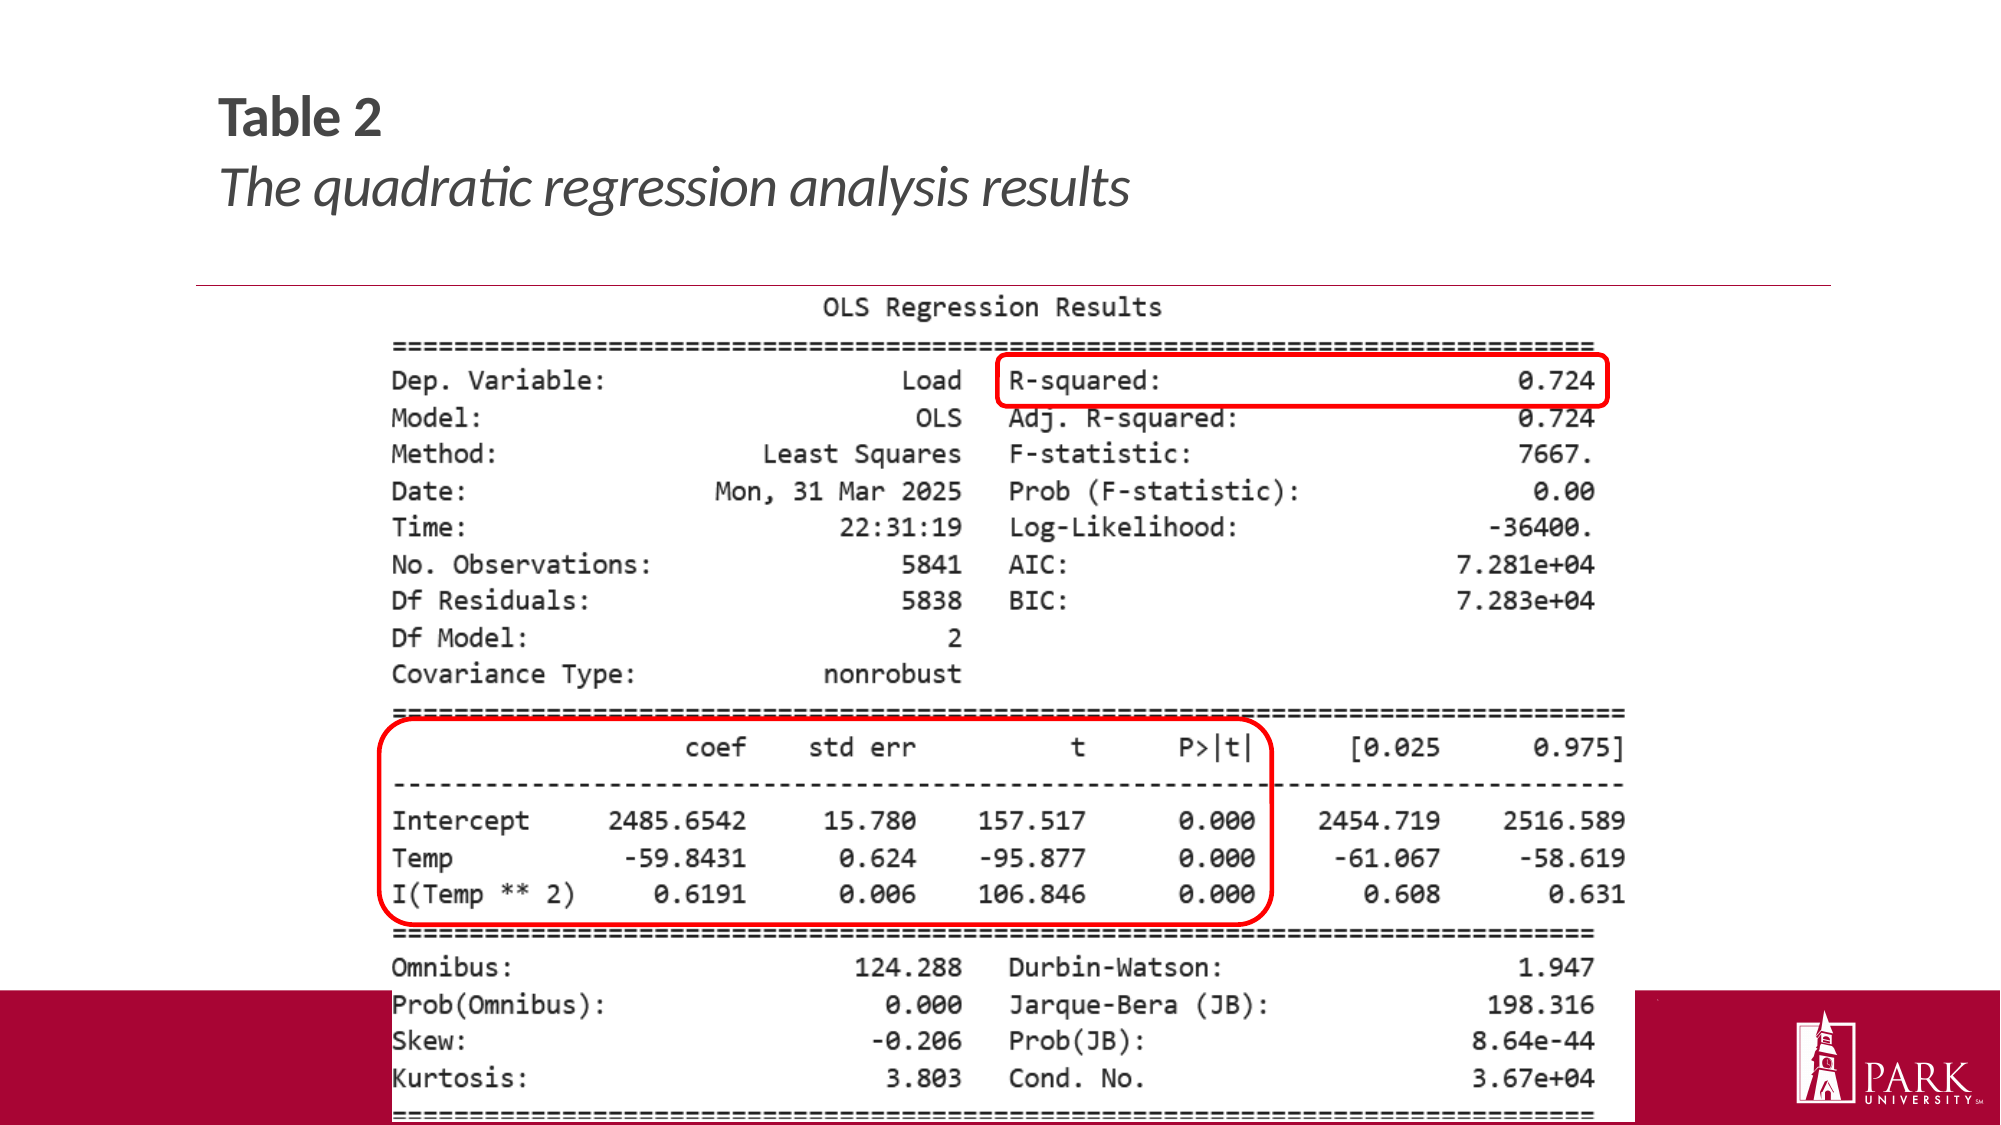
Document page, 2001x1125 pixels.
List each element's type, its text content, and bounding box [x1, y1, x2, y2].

text_box [377, 727, 389, 917]
title Table 2 The quadratic regression analysis results [203, 71, 1797, 227]
picture [391, 291, 2001, 1123]
